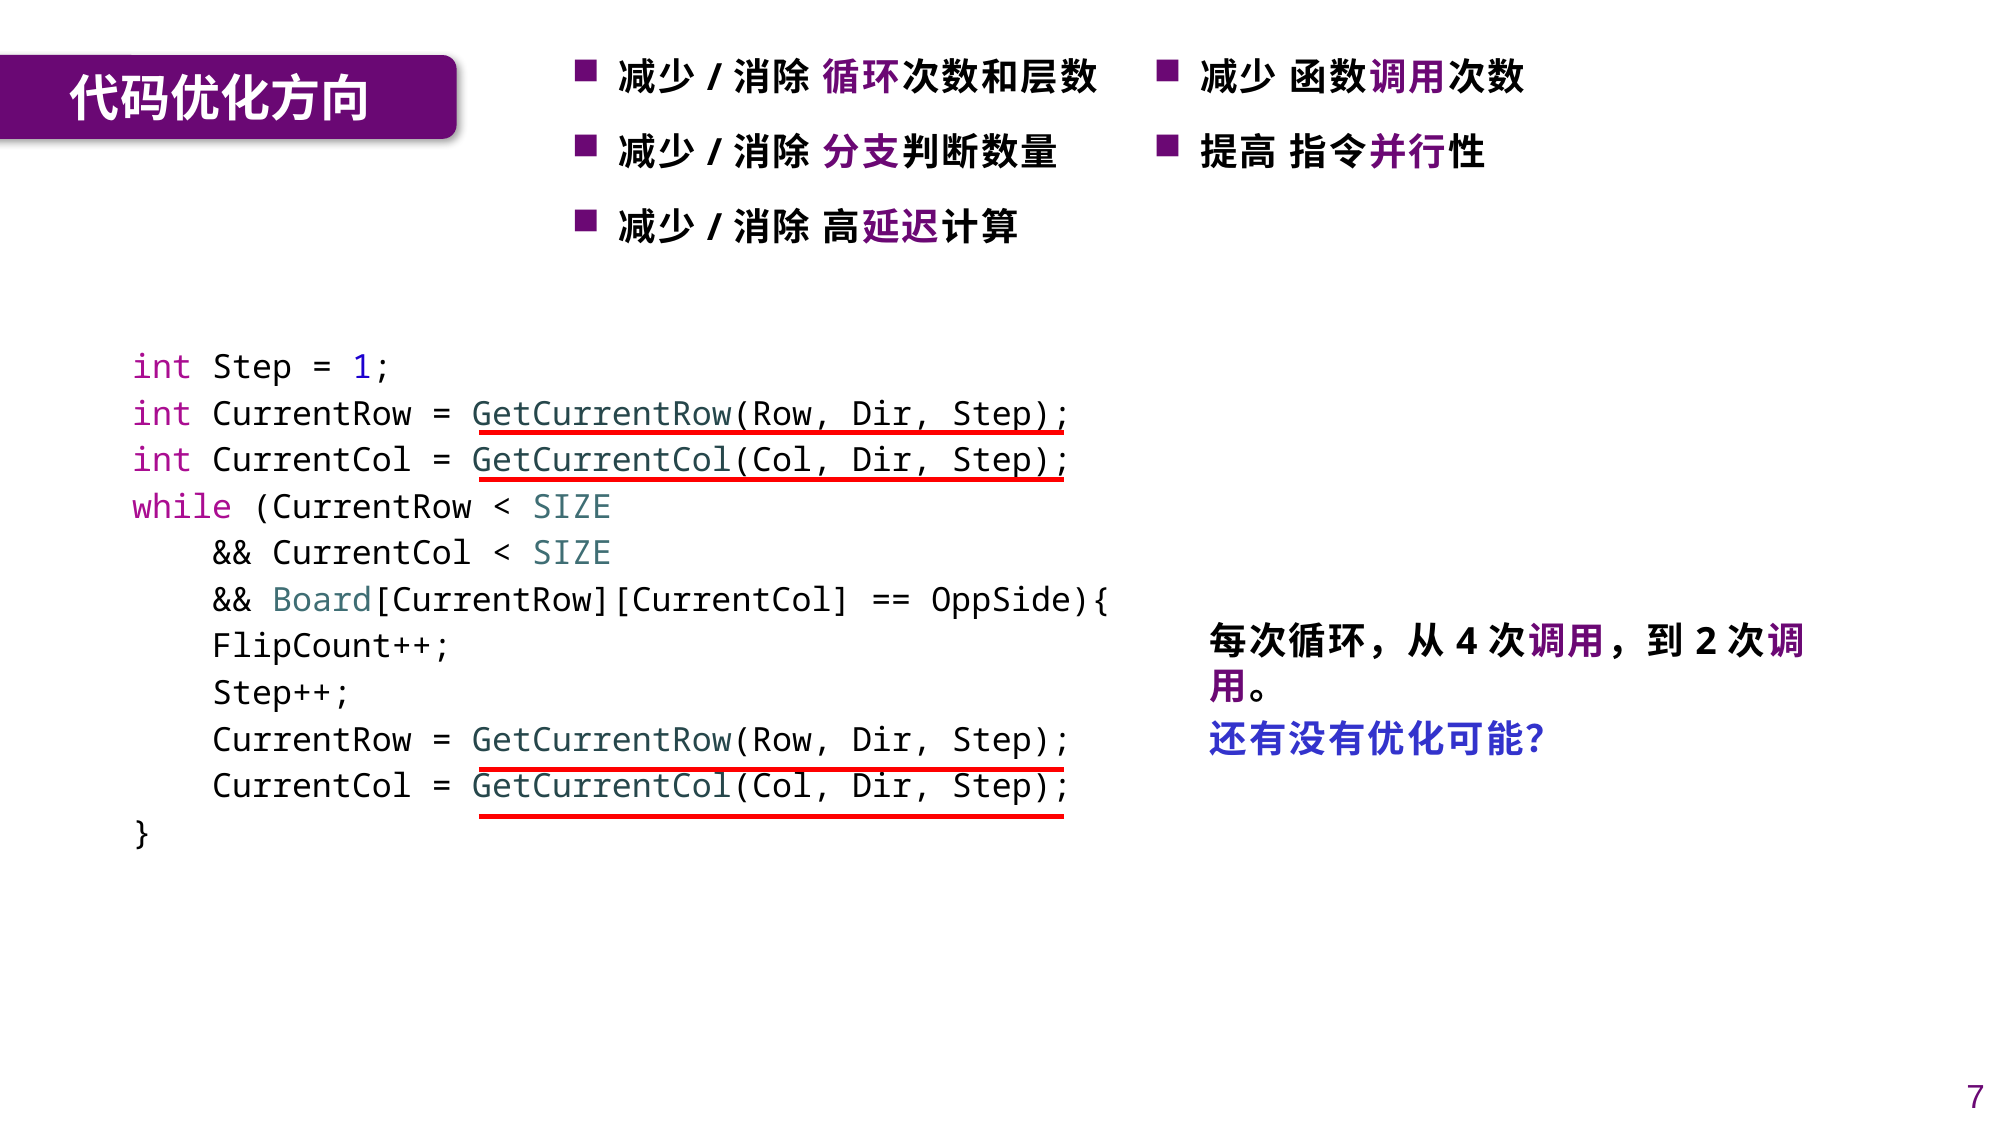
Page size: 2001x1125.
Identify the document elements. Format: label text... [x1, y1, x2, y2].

text_box 减少/消除 循环次数和层数 减少/消除 分支判断数量 减少/消除 高延迟计算 减少 函数调用次数 提高 指令并行性 [555, 21, 1752, 299]
text_box 每次循环，从4次调用，到2次调用。 还有没有优化可能？ [1193, 608, 1864, 769]
text_box 代码优化方向 [55, 55, 457, 138]
text_box [0, 54, 448, 139]
slide_number 7 [1916, 1065, 2000, 1125]
text_box int Step = 1; int CurrentRow = GetCurrentRow(Row, Dir, Step); int CurrentCol = GetCurrentCol(Col, Dir, Step); while (CurrentRow < SIZE && CurrentCol < SIZE && Board[CurrentRow][CurrentCol] == OppSide){ FlipCount++; Step++; CurrentRow = GetCurrentRow(Row, Dir, Step); CurrentCol = GetCurrentCol(Col, Dir, Step); } [35, 336, 1898, 860]
